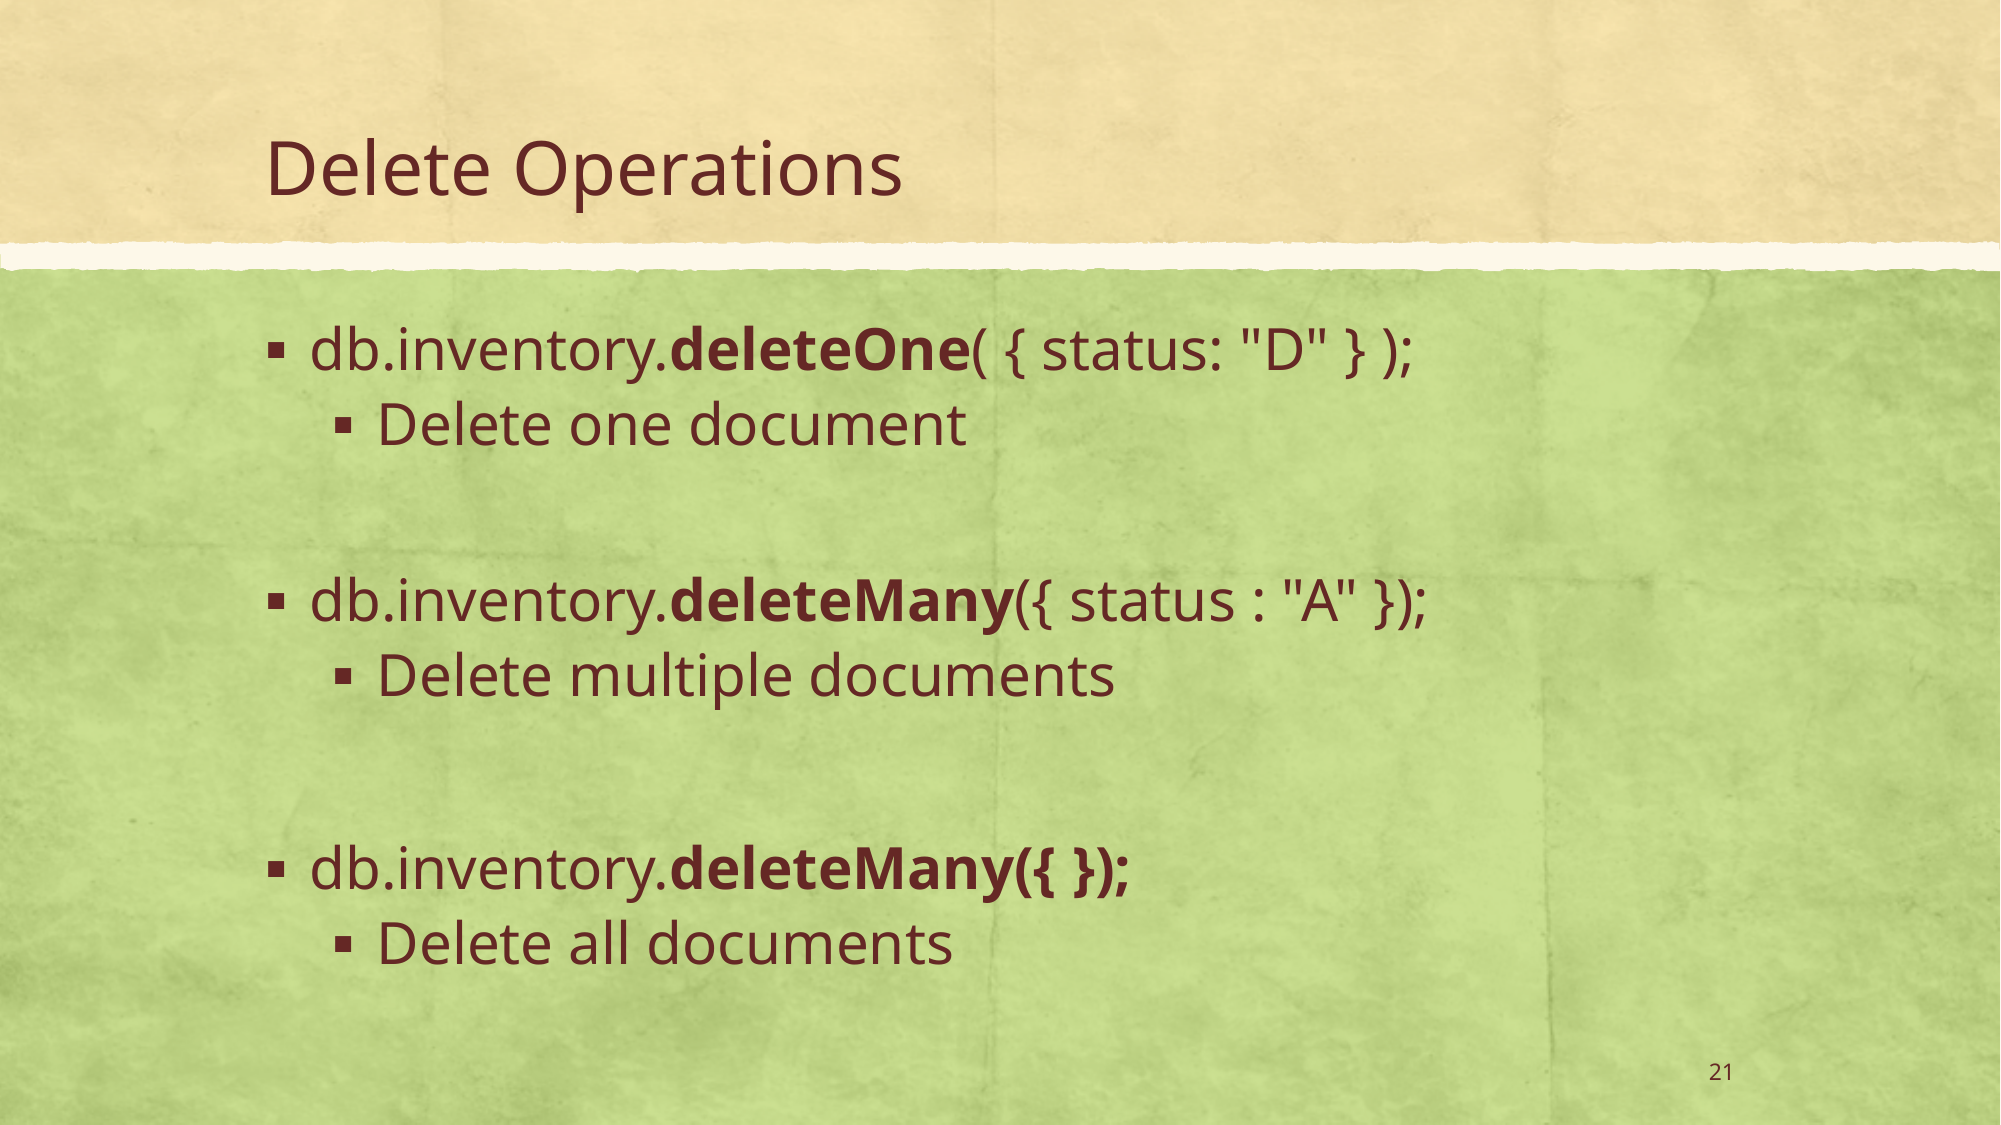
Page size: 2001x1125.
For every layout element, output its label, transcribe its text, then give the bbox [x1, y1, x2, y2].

slide_number 21 [1645, 1053, 1751, 1092]
title Delete Operations [249, 31, 1751, 219]
list db.inventory.deleteOne( { status: "D" } ); Delete one document db.inventory.deleteMany({ status : "A" }); Delete multiple documents db.inventory.deleteMany({ }); Delete all documents [249, 312, 1751, 1013]
